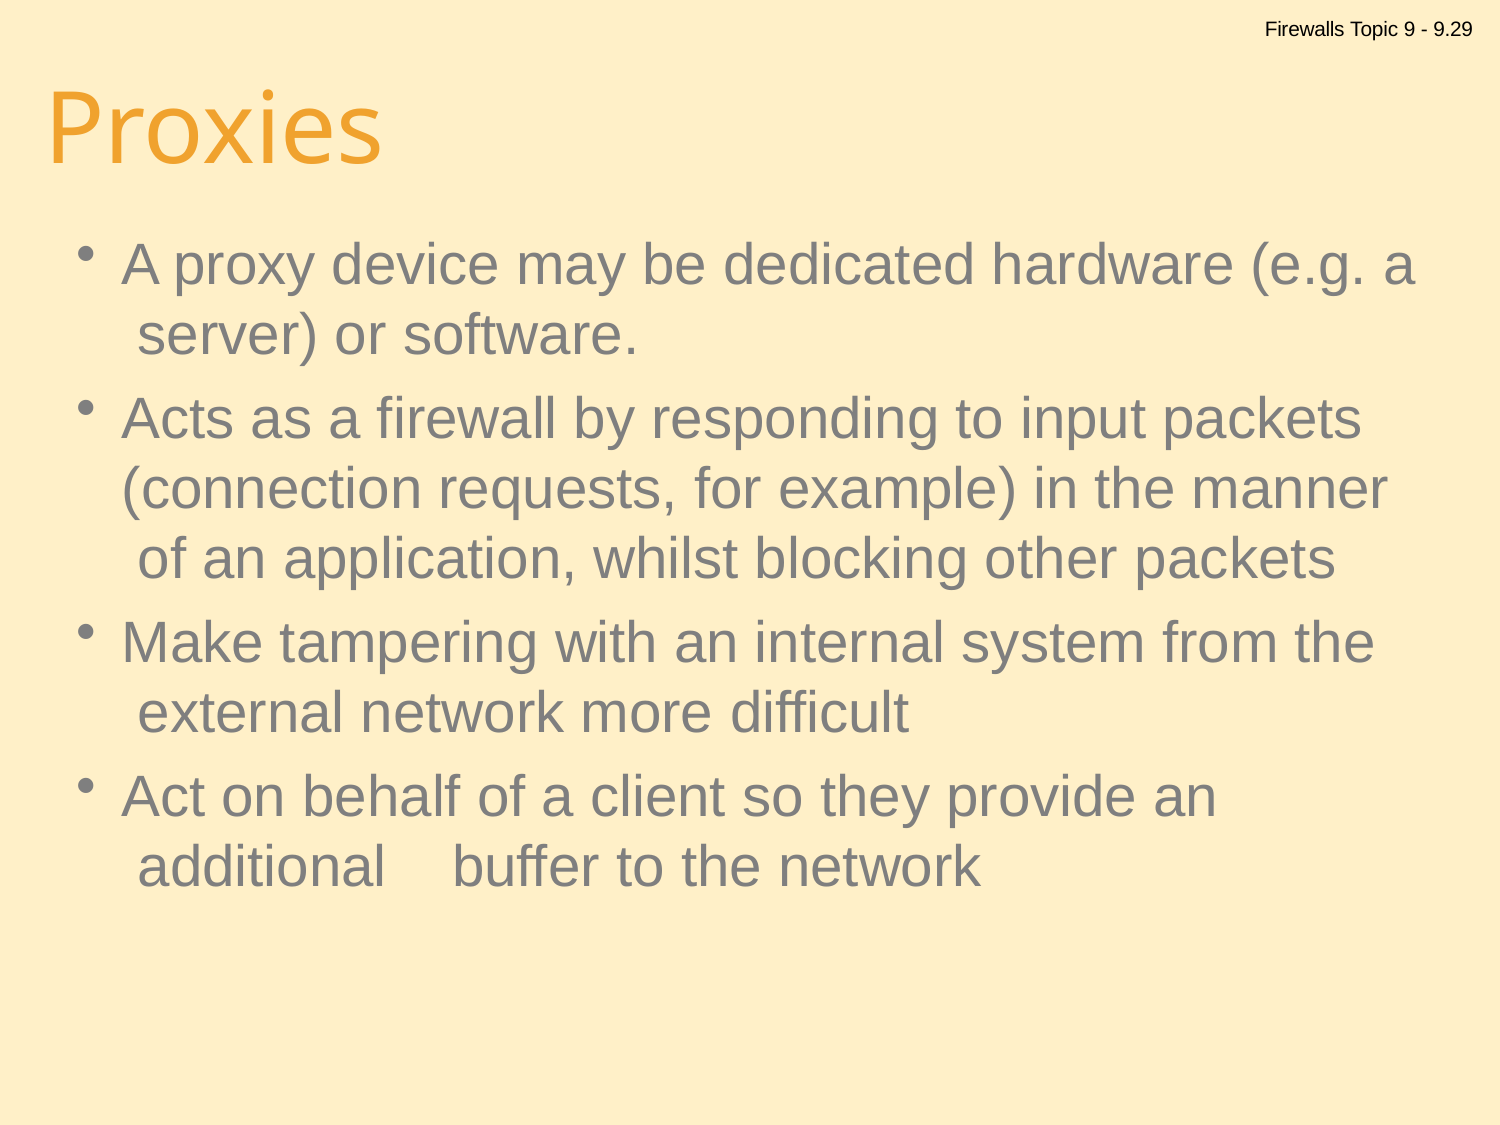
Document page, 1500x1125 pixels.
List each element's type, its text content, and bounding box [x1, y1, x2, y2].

title Proxies [42, 27, 413, 218]
text_box A proxy device may be dedicated hardware (e.g. a server) or software. Acts as a firewall by responding to input packets (connection requests, for example) in the manner of an application, whilst blocking other packets Make tampering with an internal system from the external network more difficult Act on behalf of a client so they provide an additional buffer to the network [74, 223, 1426, 898]
text_box Firewalls Topic 9 - 9.29 [1262, 13, 1488, 41]
